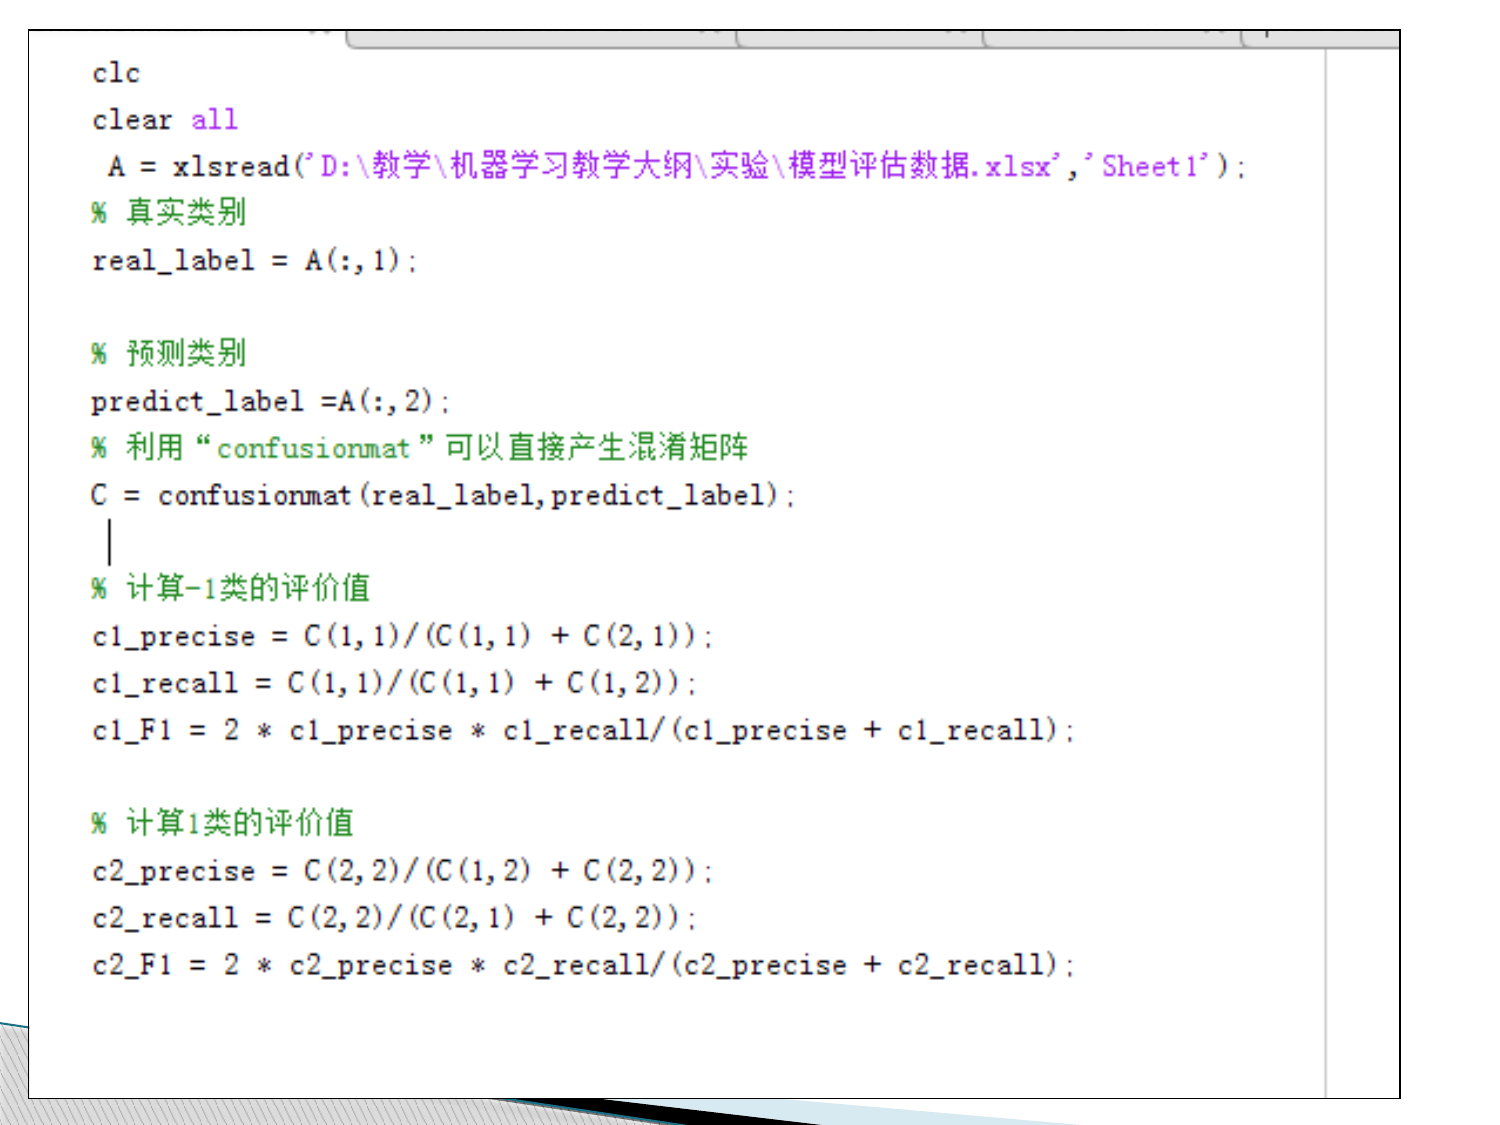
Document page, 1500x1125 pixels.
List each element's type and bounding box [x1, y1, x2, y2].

picture [488, 1099, 667, 1125]
list [29, 30, 1400, 1099]
